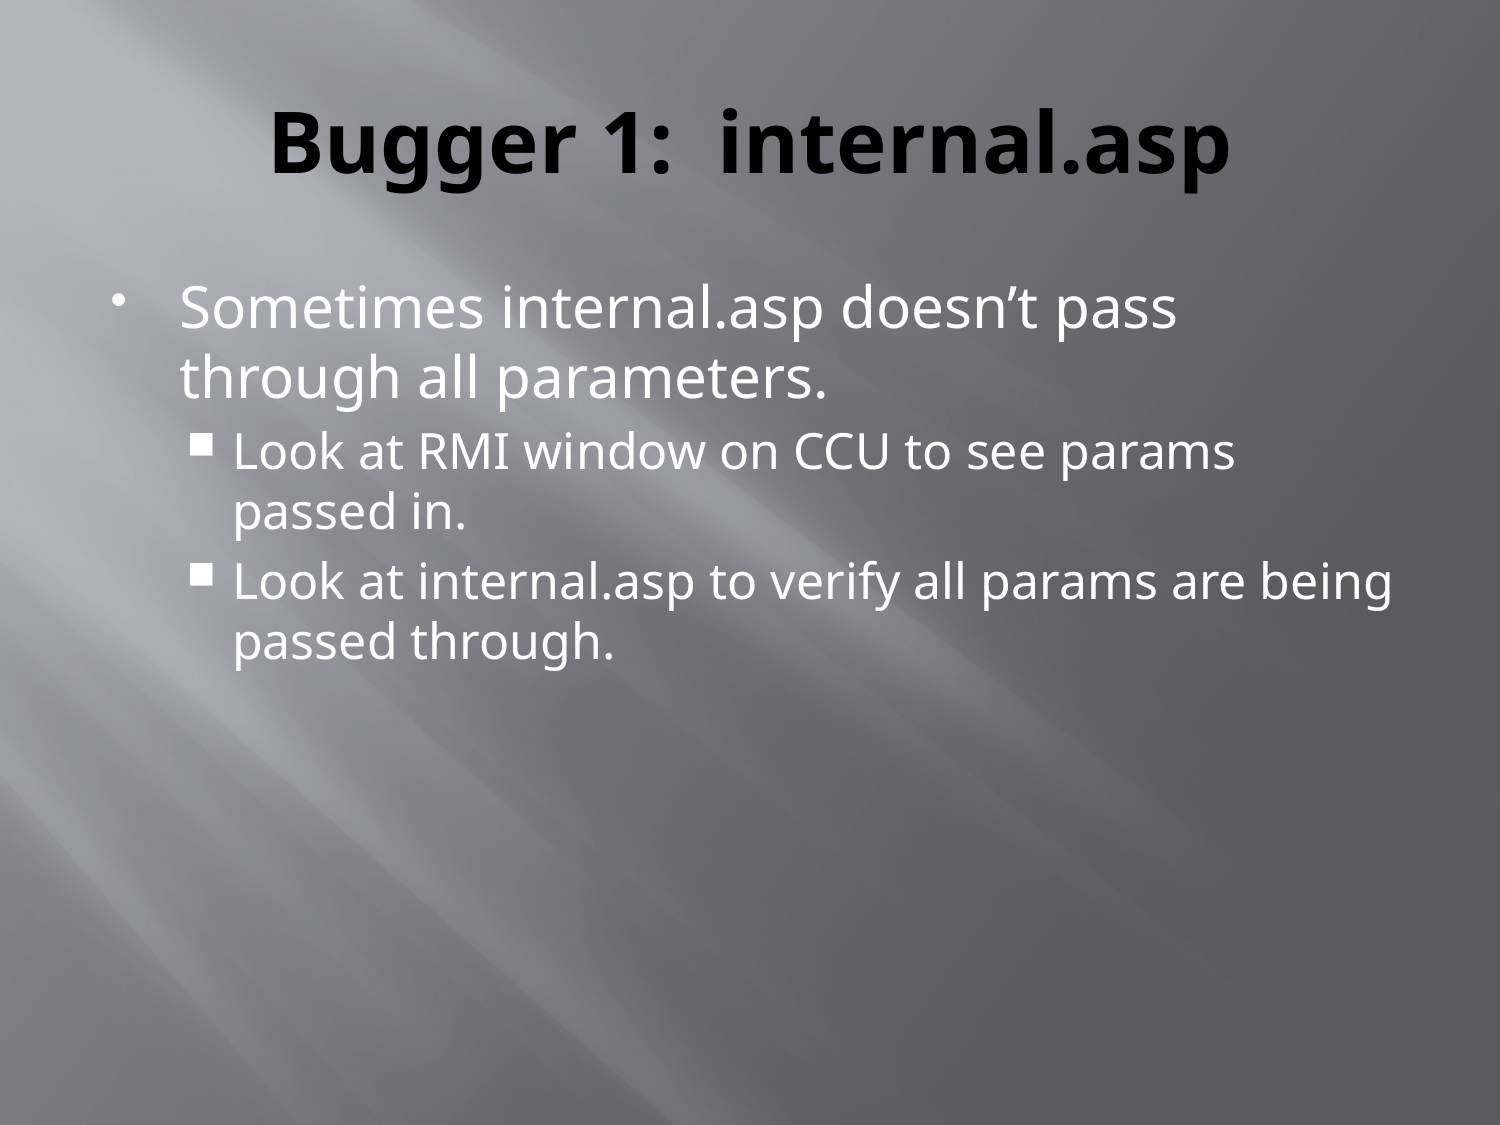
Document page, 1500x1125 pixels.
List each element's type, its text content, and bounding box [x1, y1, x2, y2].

title Bugger 1: internal.asp [75, 45, 1425, 233]
list Sometimes internal.asp doesn’t pass through all parameters. Look at RMI window on CCU to see params passed in. Look at internal.asp to verify all params are being passed through. [75, 262, 1425, 1035]
